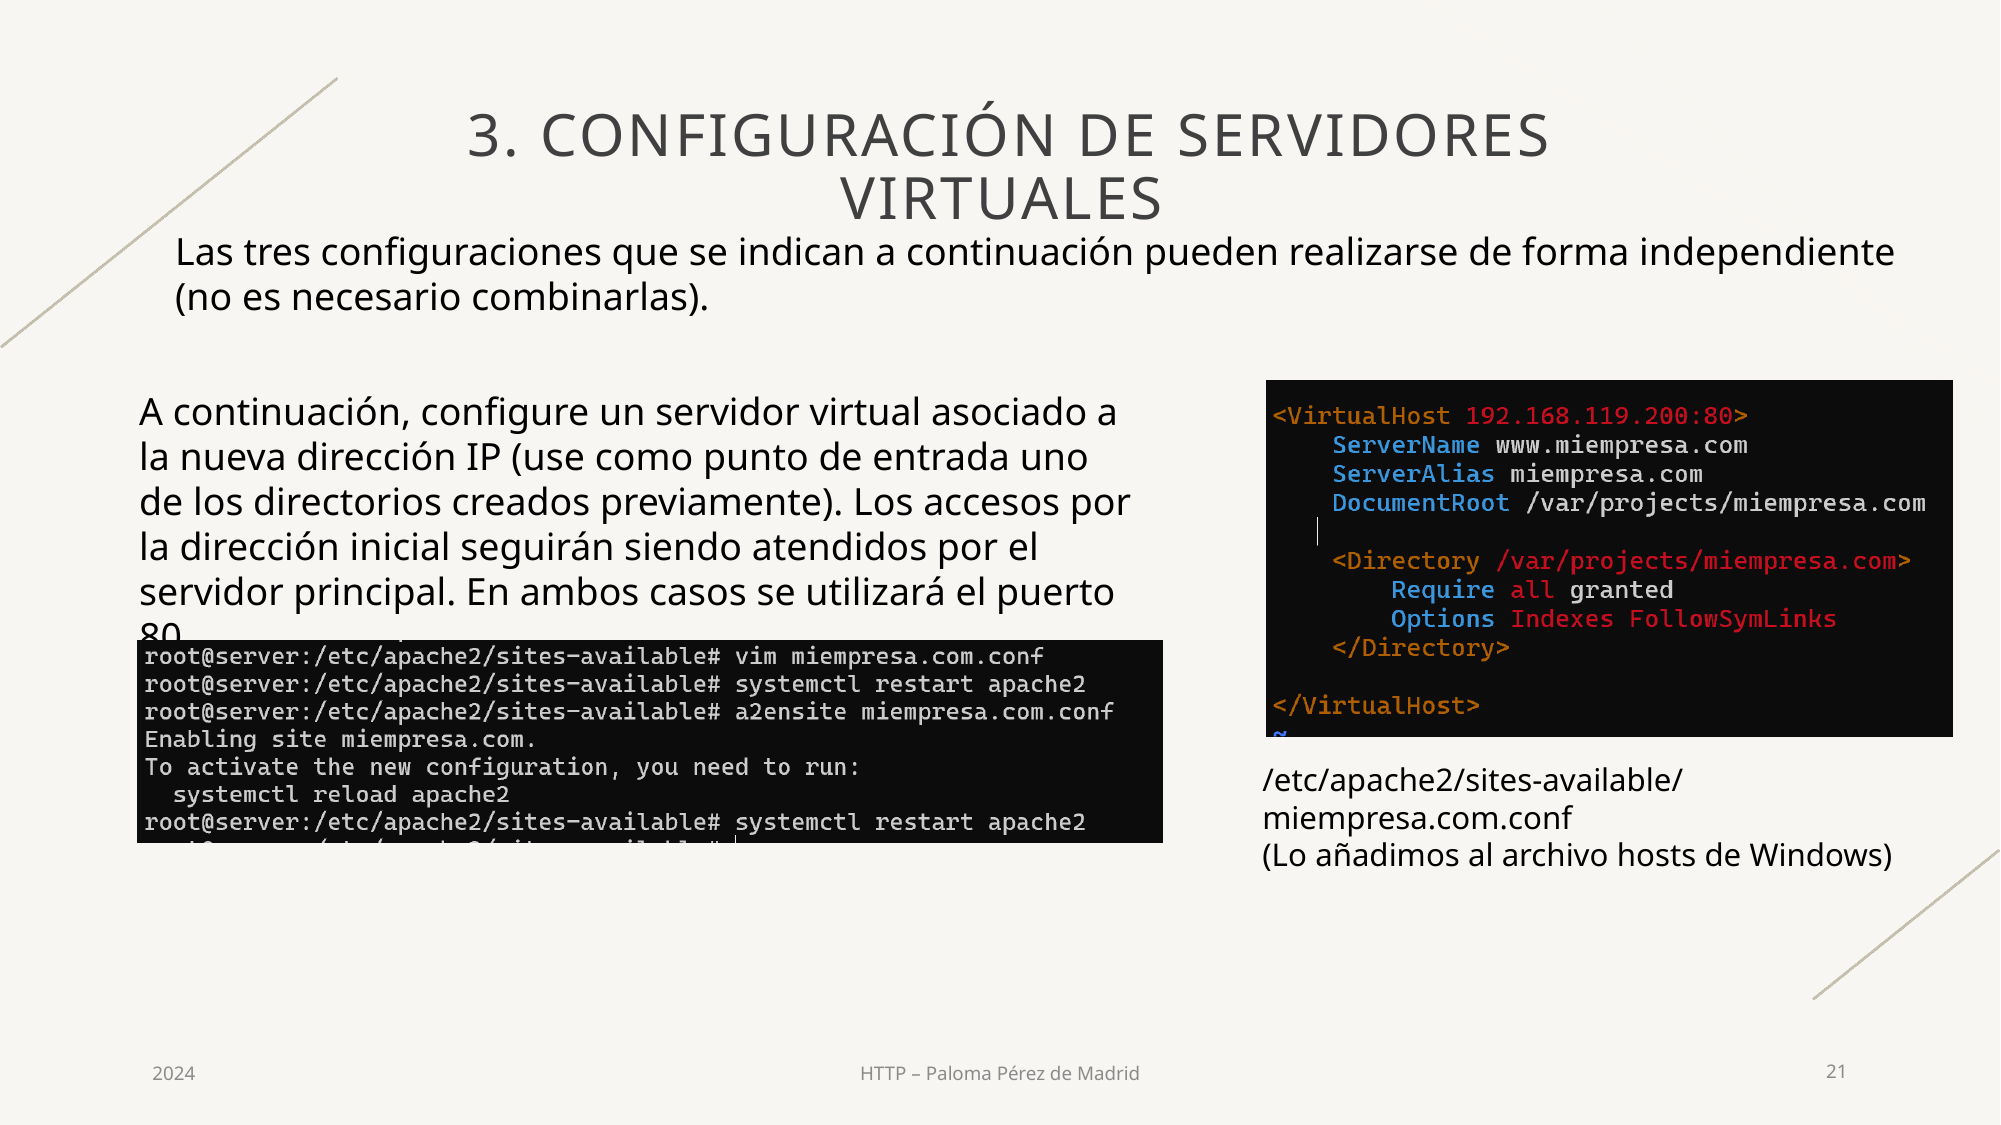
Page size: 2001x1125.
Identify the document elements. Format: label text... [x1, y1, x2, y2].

picture [137, 640, 1163, 843]
title 3. configuración de servidores virtuales [319, 60, 1702, 221]
picture [1812, 849, 2000, 1000]
picture [0, 77, 338, 348]
text_box A continuación, configure un servidor virtual asociado a la nueva dirección IP (use como punto de entrada uno de los directorios creados previamente). Los accesos por la dirección inicial seguirán siendo atendidos por el servidor principal. En ambos casos se utilizará el puerto 80 [124, 380, 1150, 665]
text_box Las tres configuraciones que se indican a continuación pueden realizarse de forma independiente (no es necesario combinarlas). [160, 221, 1942, 326]
text_box /etc/apache2/sites-available/miempresa.com.conf (Lo añadimos al archivo hosts de Windows) [1247, 753, 1985, 881]
slide_number 2024 [137, 1042, 588, 1103]
slide_number 21 [1412, 1042, 1863, 1103]
picture [1266, 380, 1953, 737]
footer HTTP – Paloma Pérez de Madrid [662, 1042, 1338, 1103]
